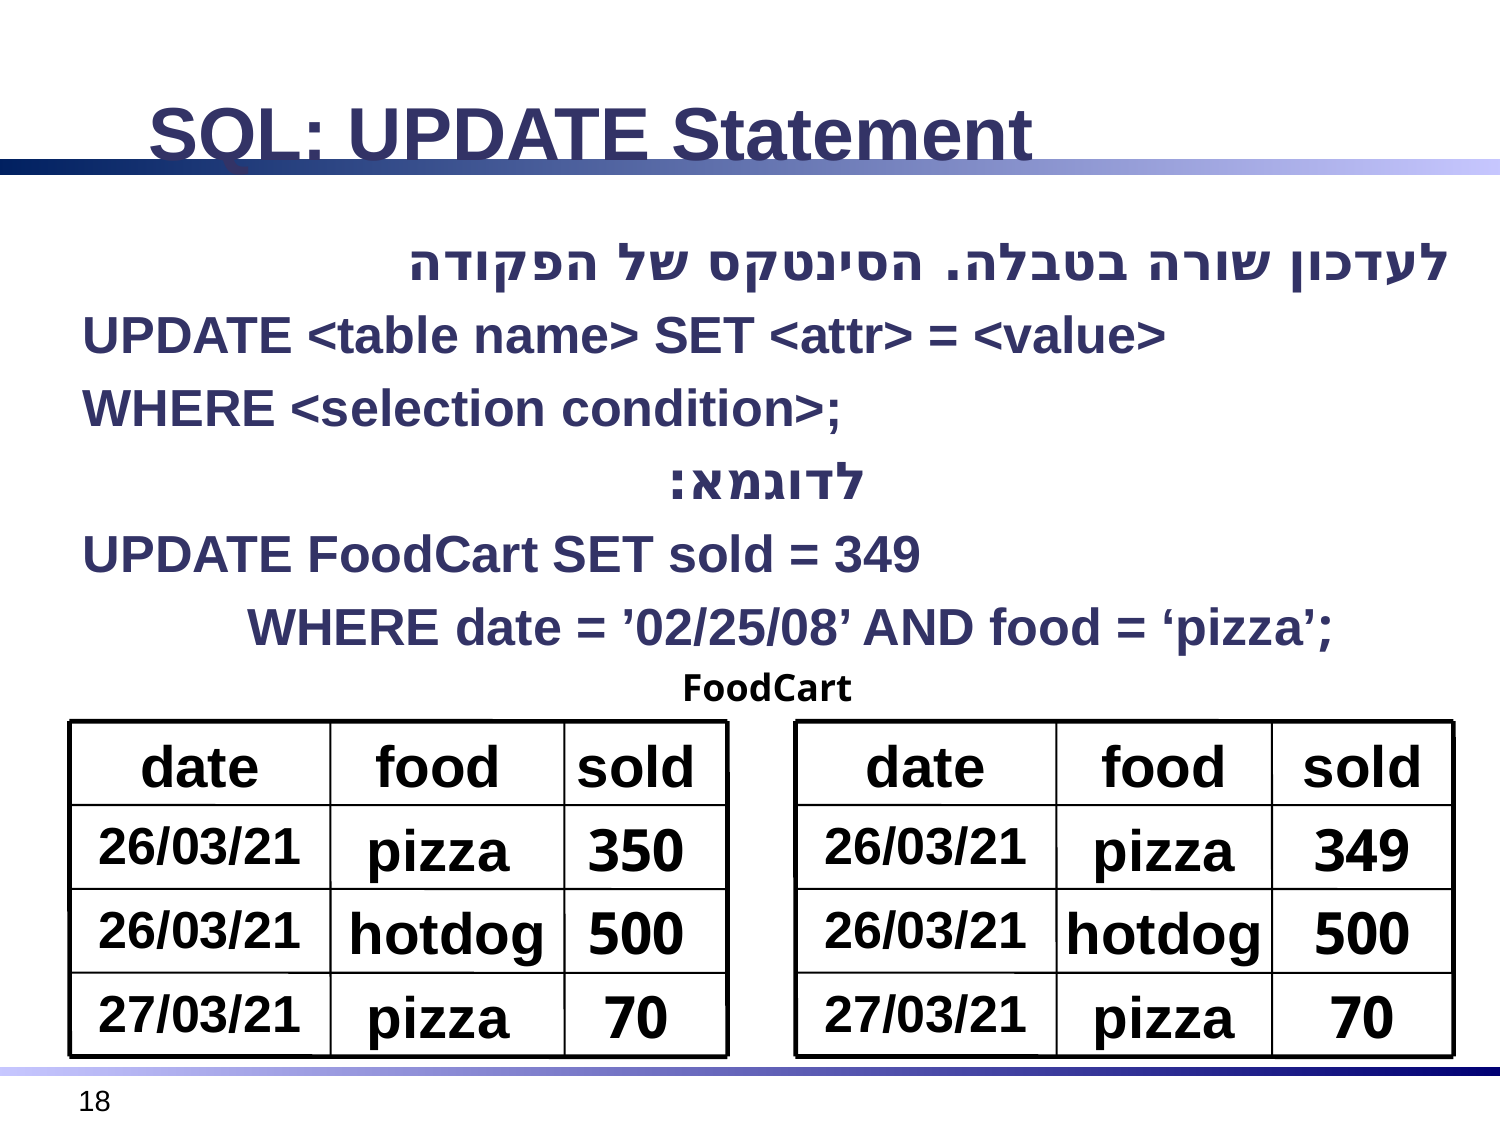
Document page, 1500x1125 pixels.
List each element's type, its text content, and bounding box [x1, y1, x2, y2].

slide_number 18 [63, 1074, 521, 1125]
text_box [69, 720, 728, 1057]
text_box לעדכון שורה בטבלה. הסינטקס של הפקודה UPDATE <table name> SET <attr> = <value> WHERE <selection condition>; לדוגמא: UPDATE FoodCart SET sold = 349 WHERE date = ’02/25/08’ AND food = ‘pizza’; FoodCart [69, 211, 1465, 665]
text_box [795, 720, 1454, 1057]
text_box SQL: UPDATE Statement [92, 63, 1091, 172]
